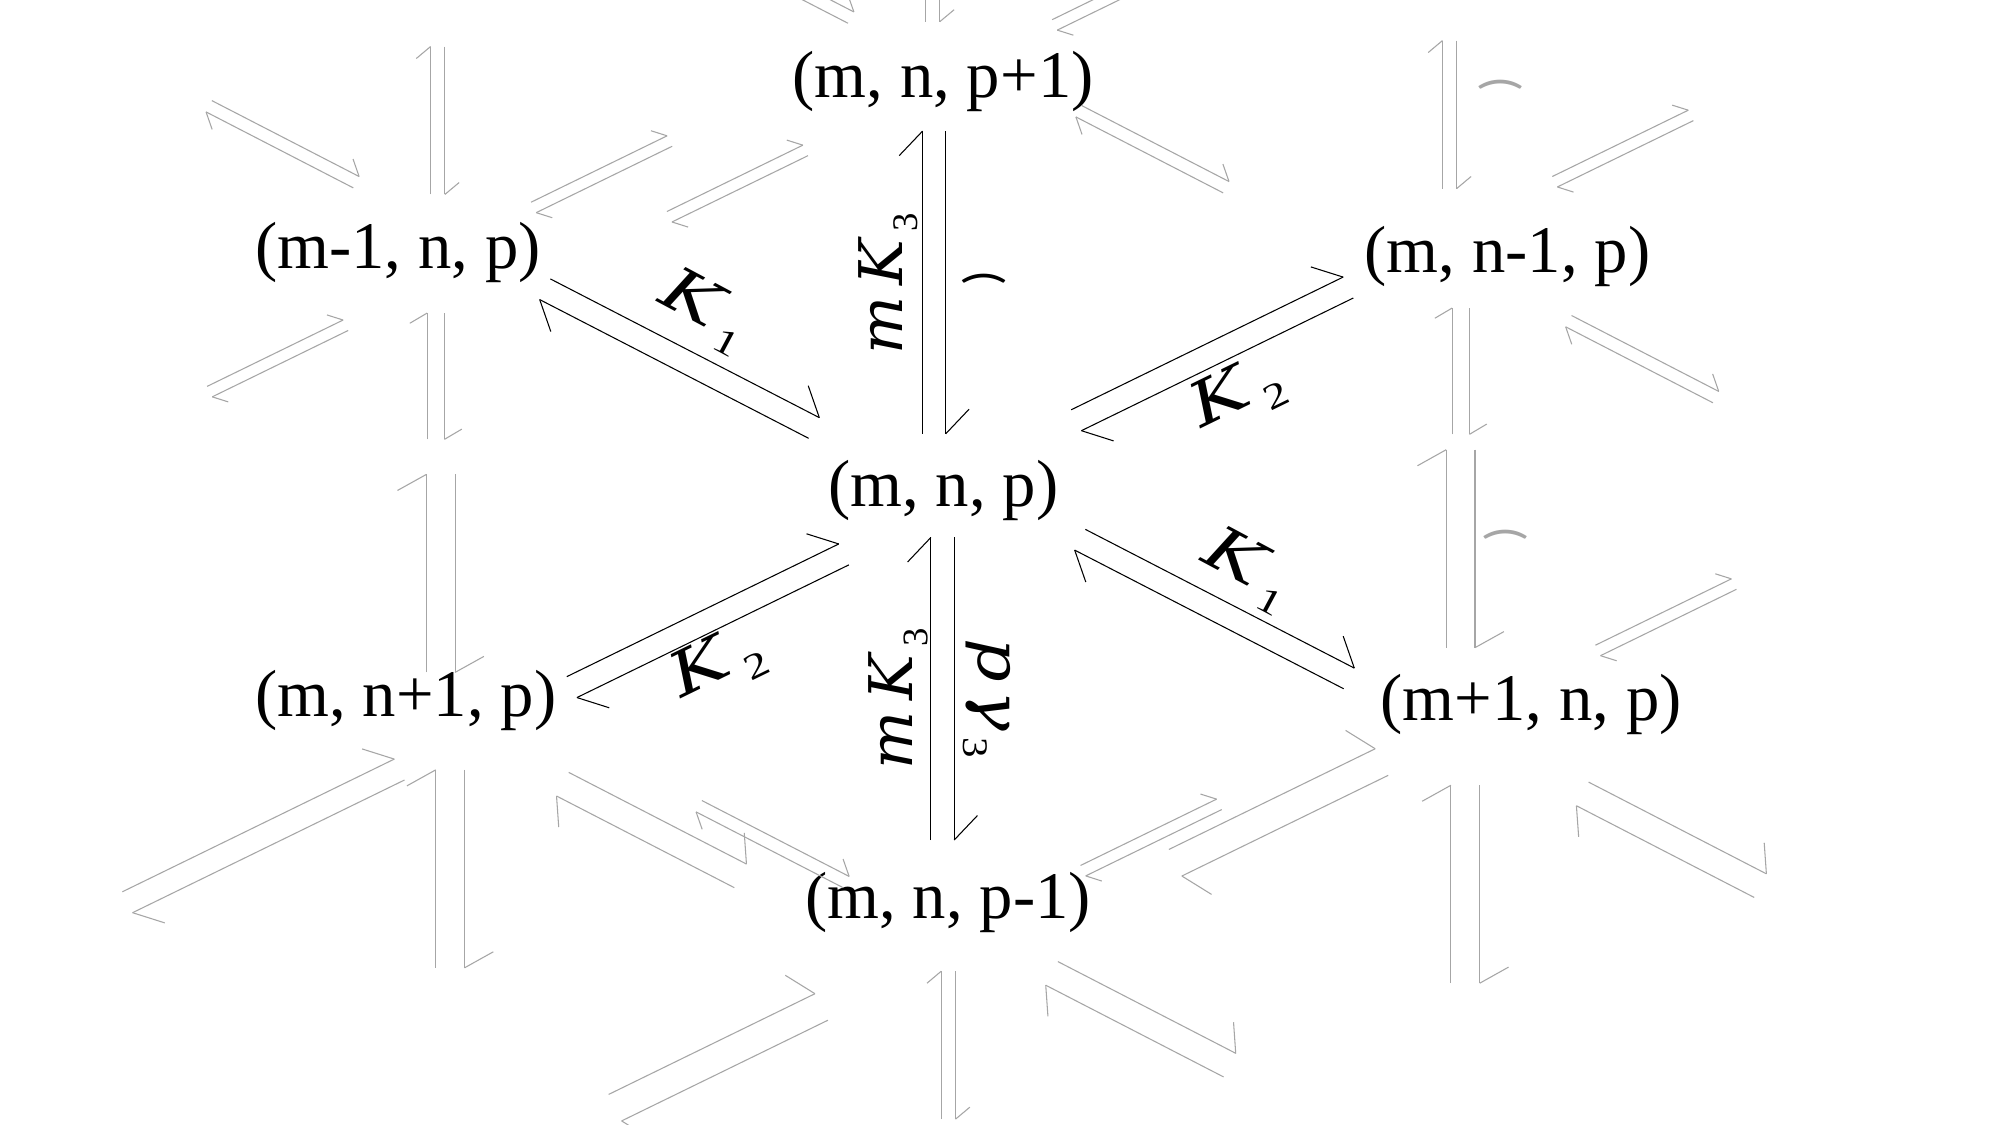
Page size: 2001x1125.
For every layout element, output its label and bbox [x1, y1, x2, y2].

text_box [112, 0, 1772, 1120]
